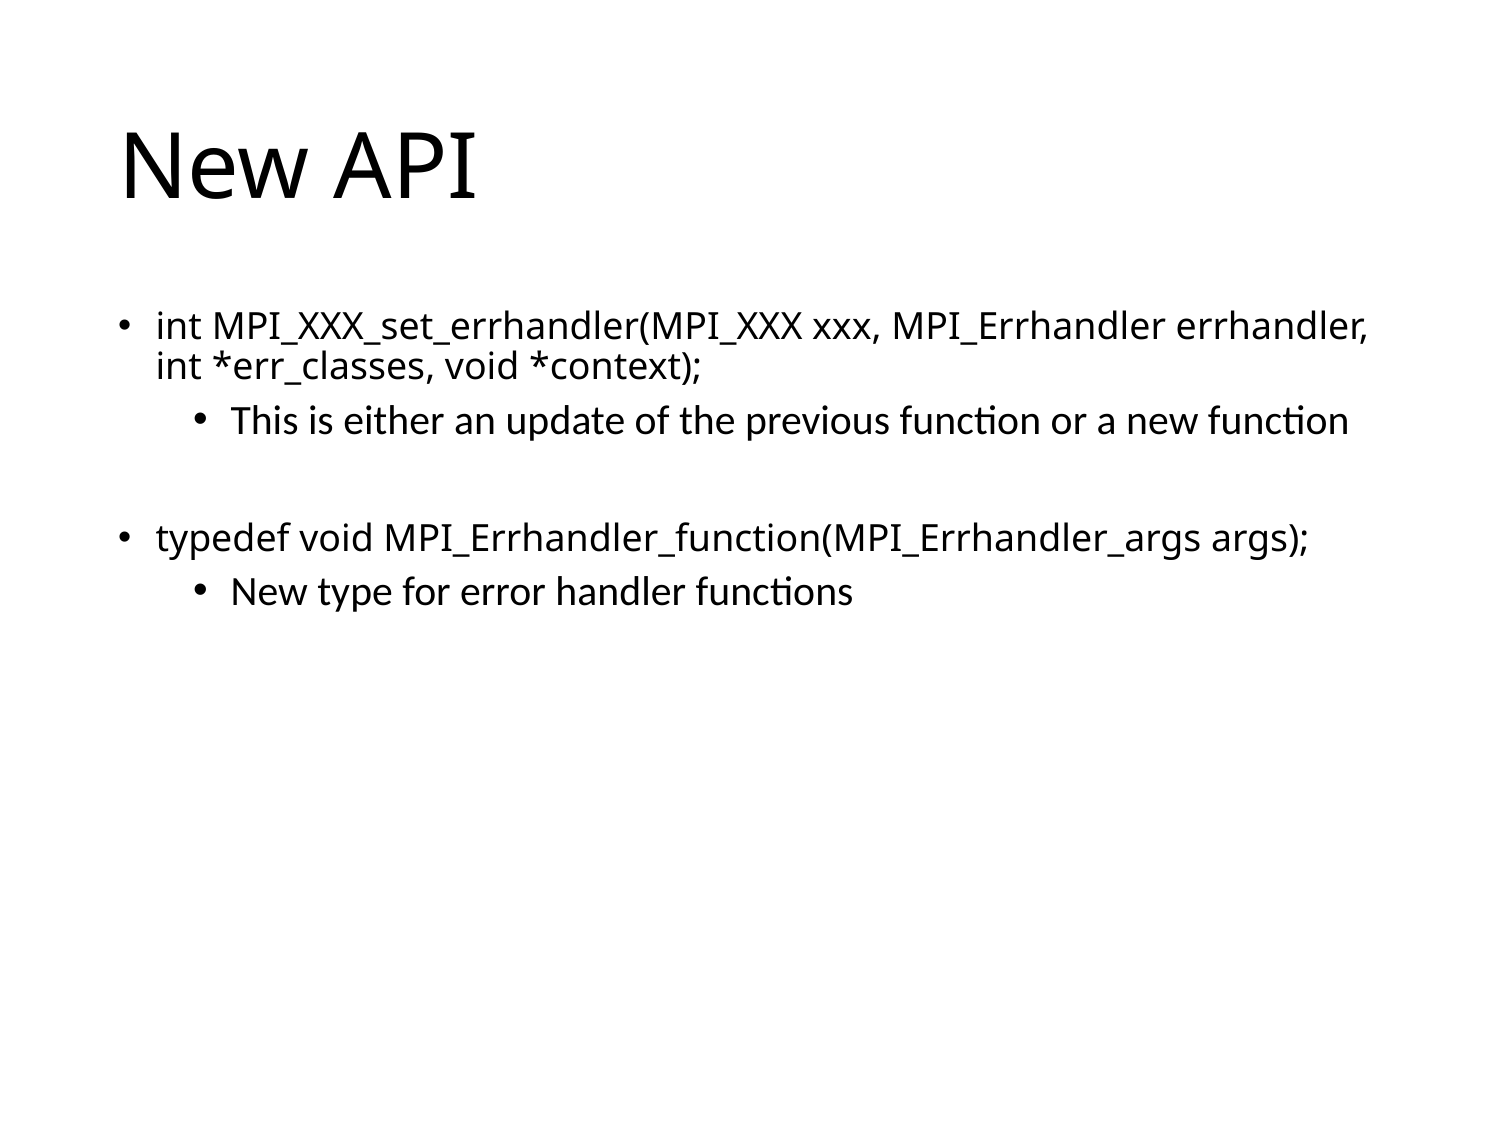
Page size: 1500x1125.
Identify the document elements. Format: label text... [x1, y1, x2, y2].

title New API [103, 59, 1397, 278]
list int MPI_XXX_set_errhandler(MPI_XXX xxx, MPI_Errhandler errhandler, int *err_classes, void *context); This is either an update of the previous function or a new function typedef void MPI_Errhandler_function(MPI_Errhandler_args args); New type for error handler functions [103, 299, 1397, 1014]
